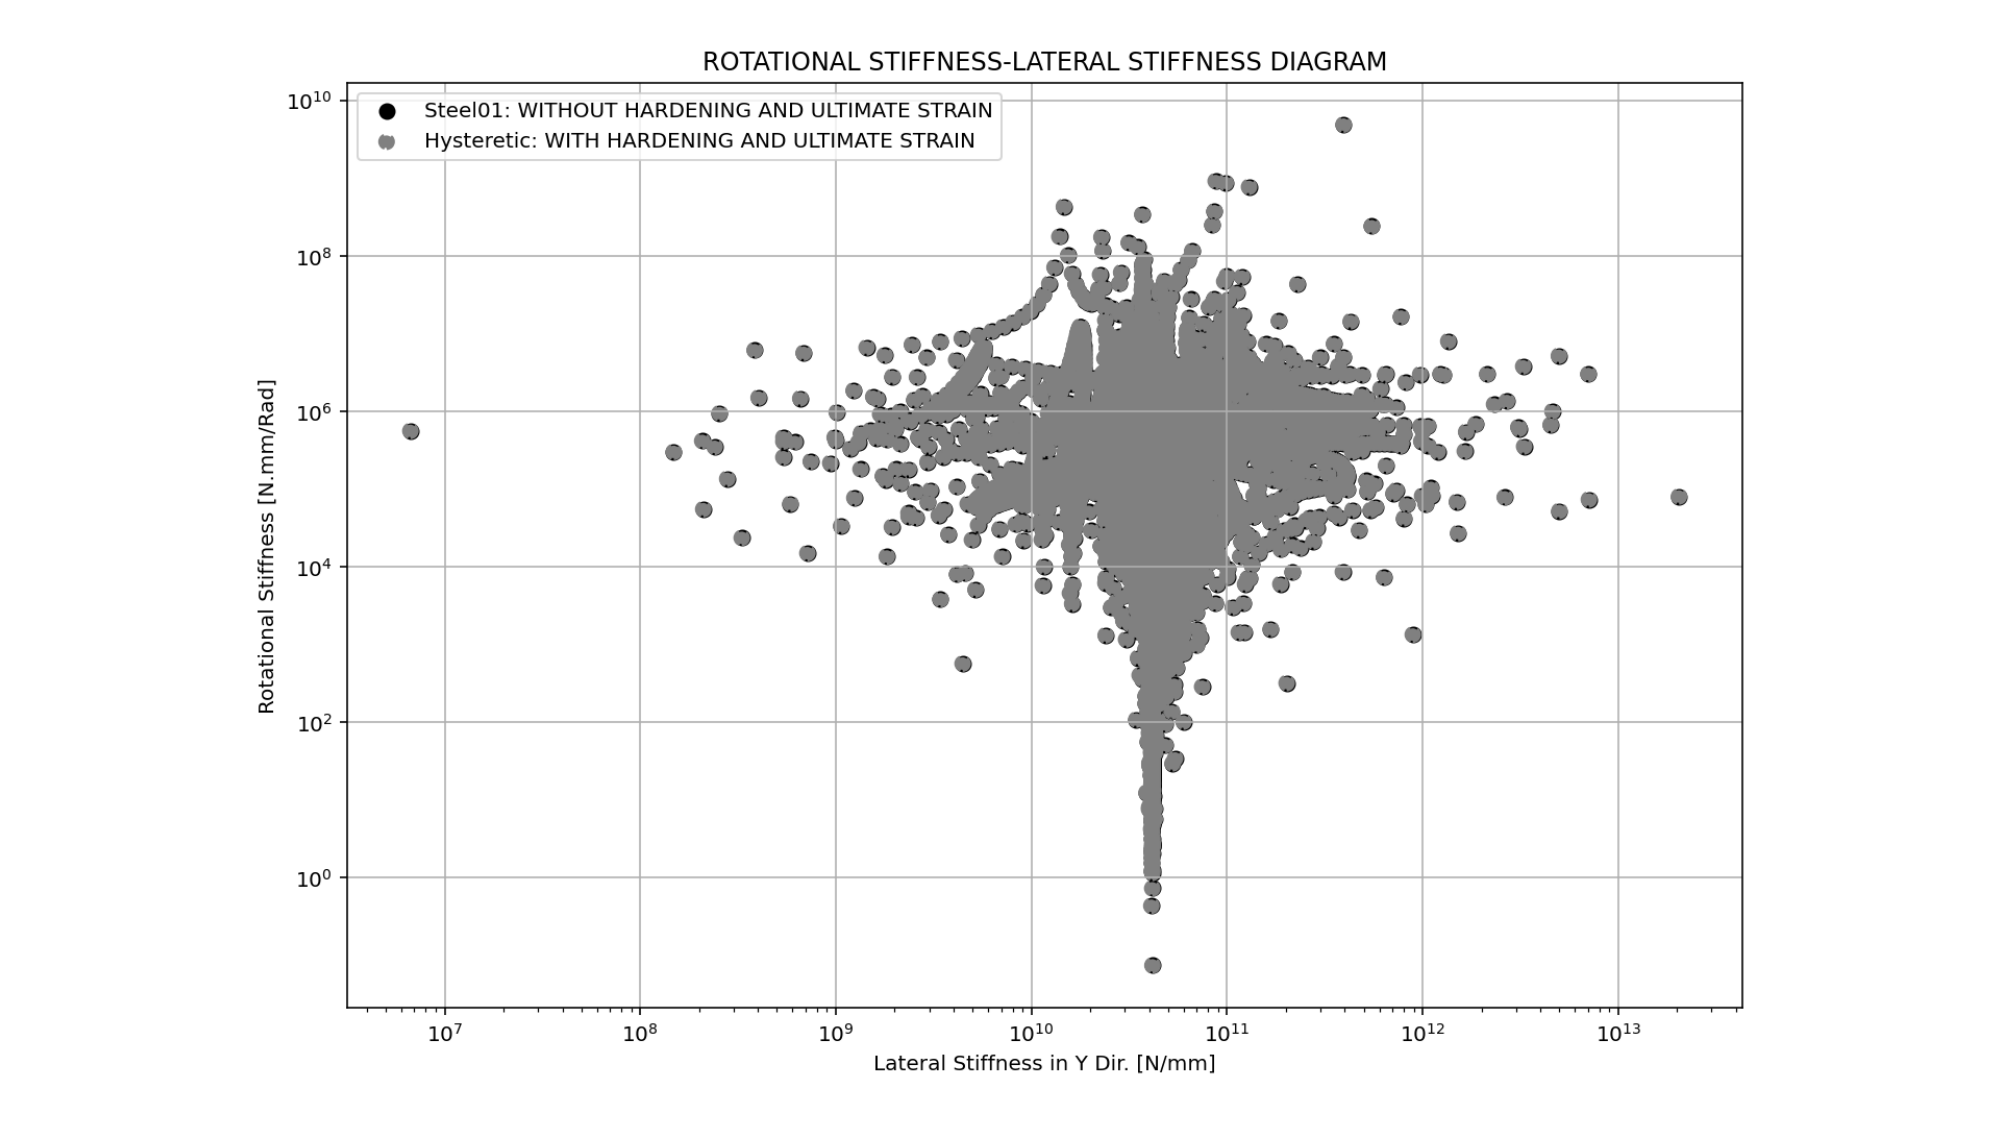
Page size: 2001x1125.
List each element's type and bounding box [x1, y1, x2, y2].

picture [242, 36, 1758, 1089]
